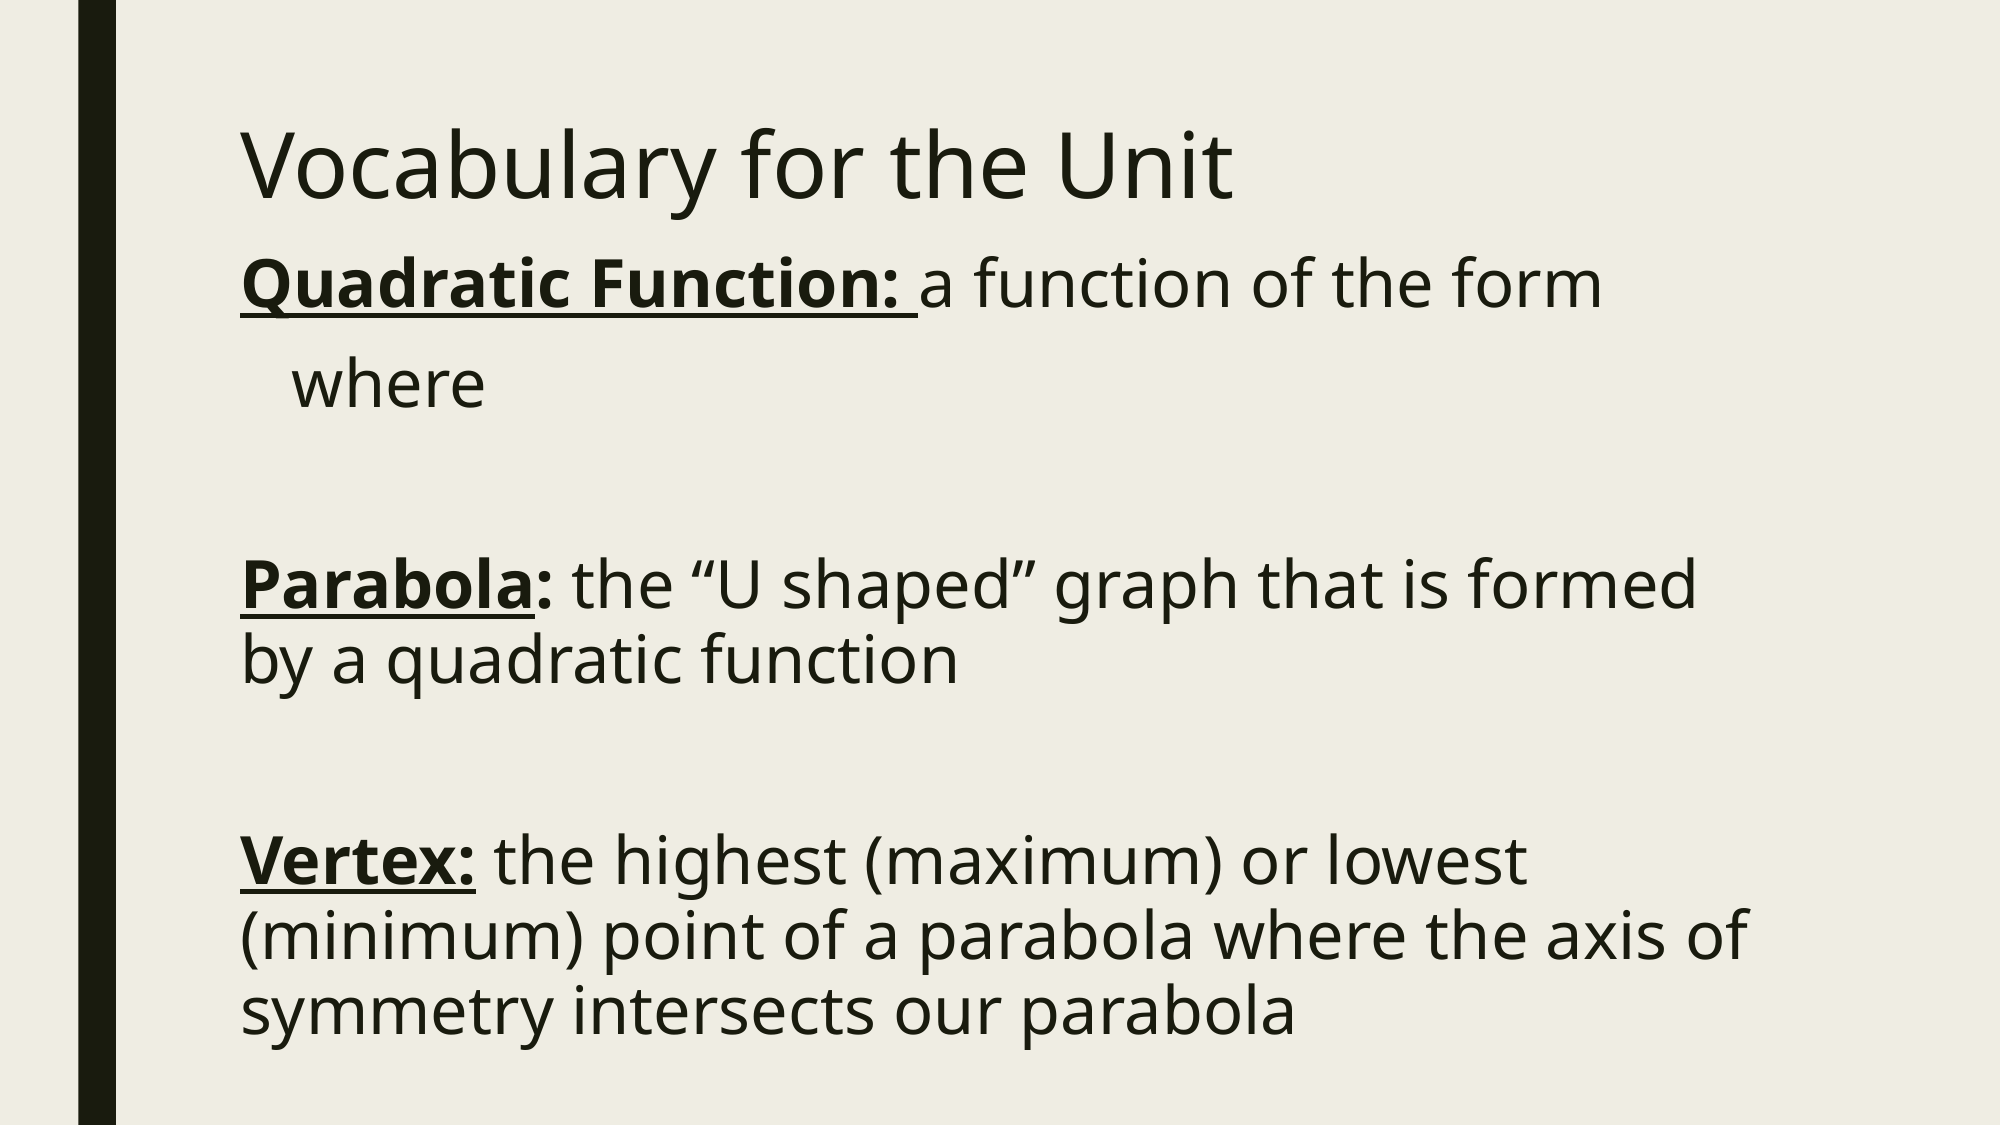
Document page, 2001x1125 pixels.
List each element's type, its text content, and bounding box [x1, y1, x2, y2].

title Vocabulary for the Unit [225, 112, 1800, 357]
